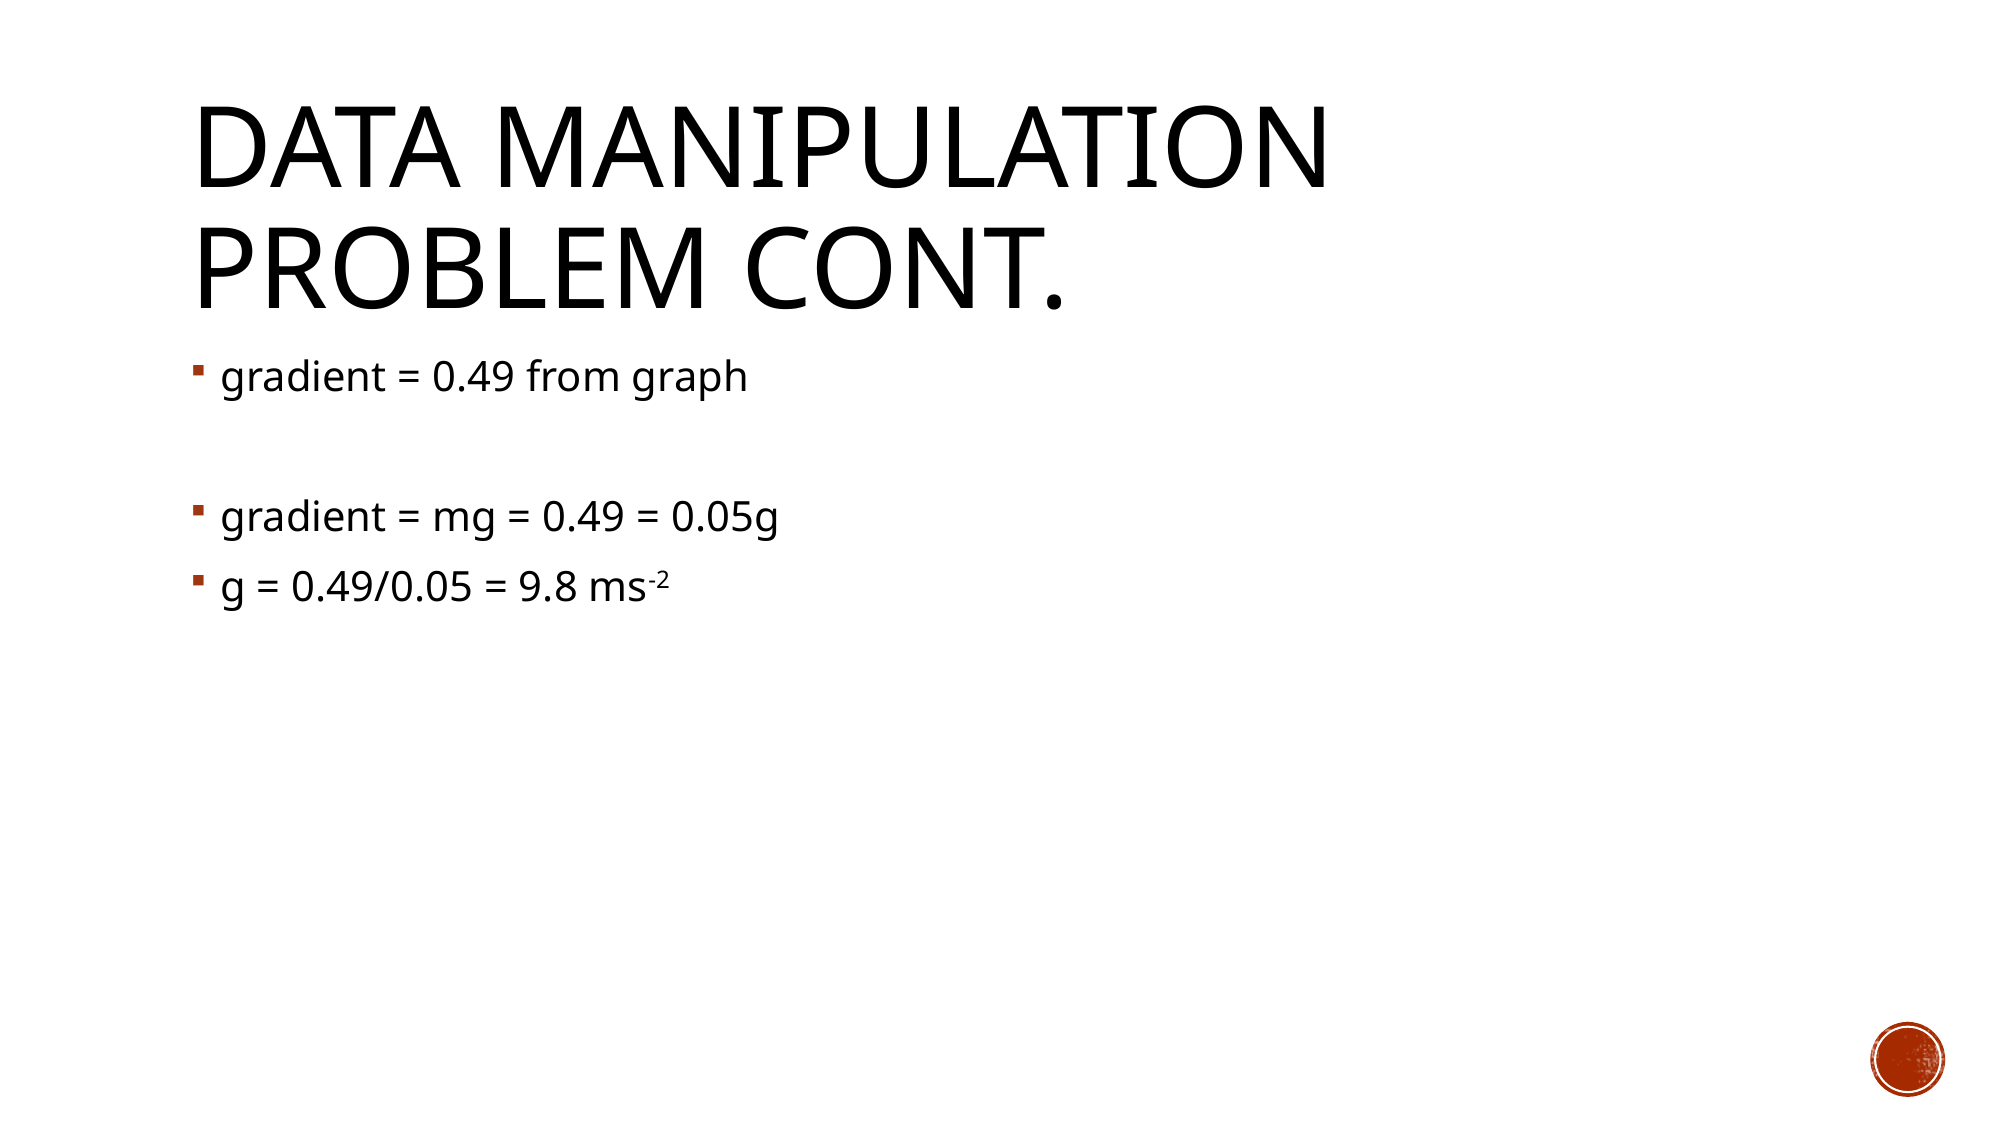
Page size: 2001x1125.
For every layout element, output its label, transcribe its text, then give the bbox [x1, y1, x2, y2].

title Data manipulation problem cont. [175, 79, 1826, 344]
